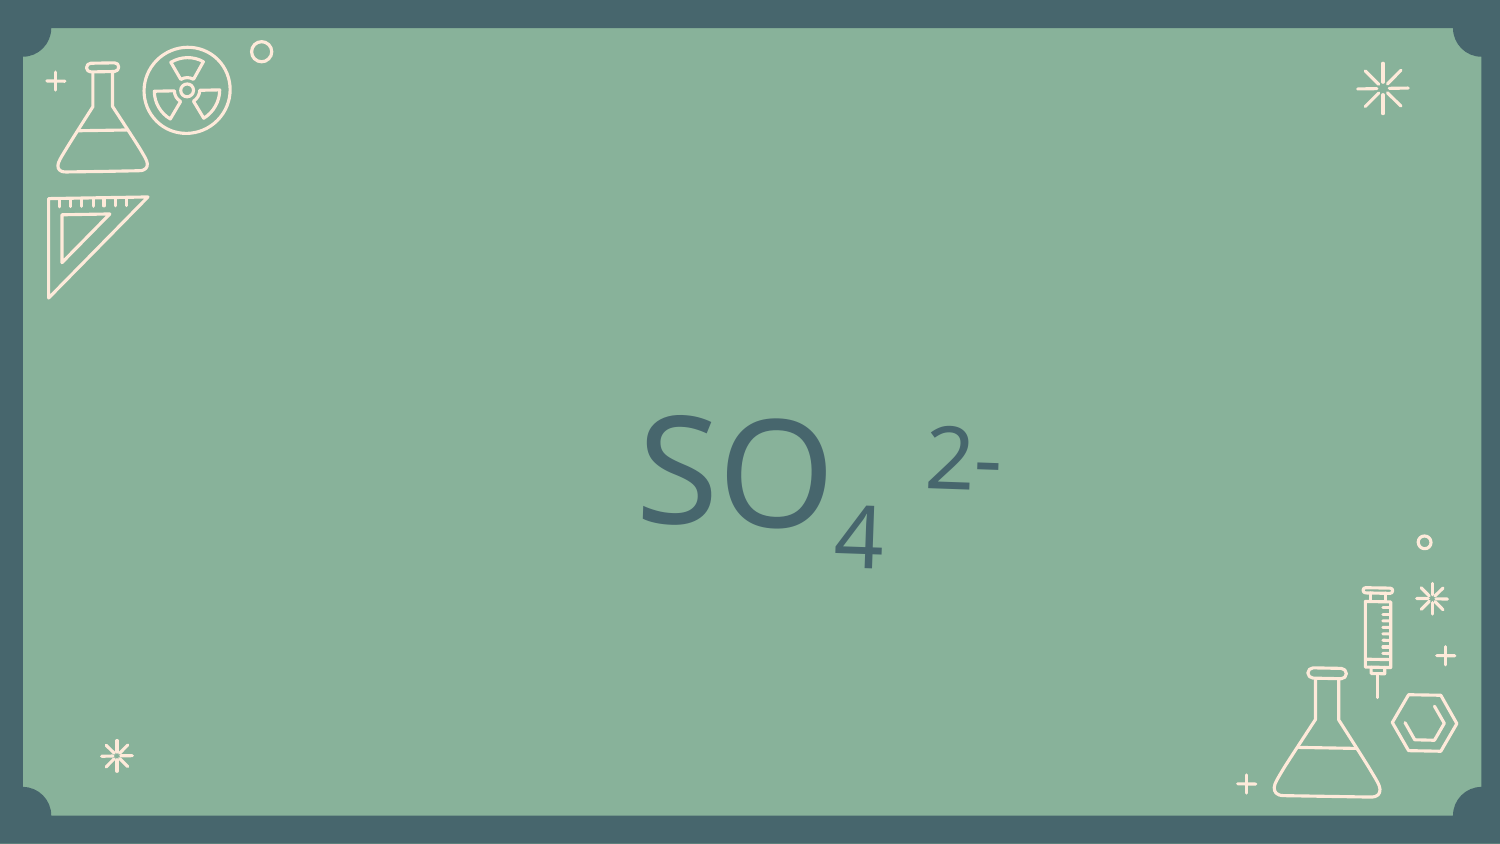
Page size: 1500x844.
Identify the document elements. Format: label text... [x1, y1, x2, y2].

title SO4 2- [485, 309, 1063, 635]
